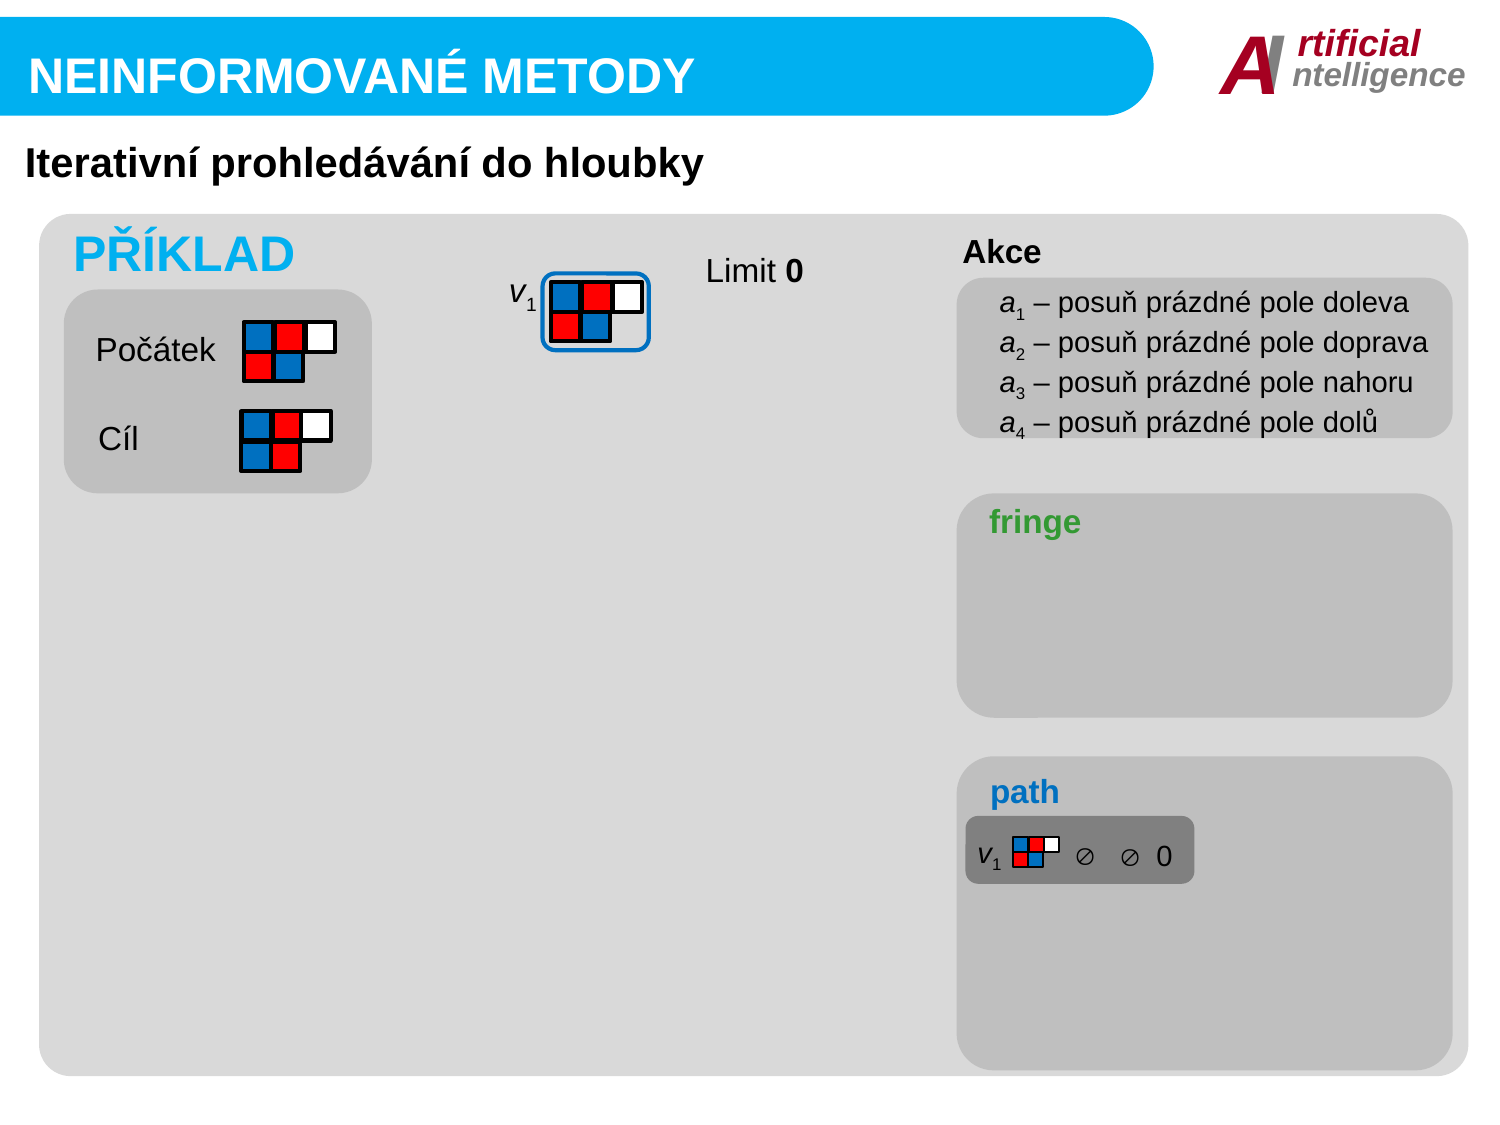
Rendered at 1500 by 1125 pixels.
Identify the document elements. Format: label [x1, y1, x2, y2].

text_box [39, 213, 1495, 1077]
text_box [1219, 10, 1483, 113]
text_box [10, 128, 1022, 193]
text_box [0, 19, 1152, 114]
